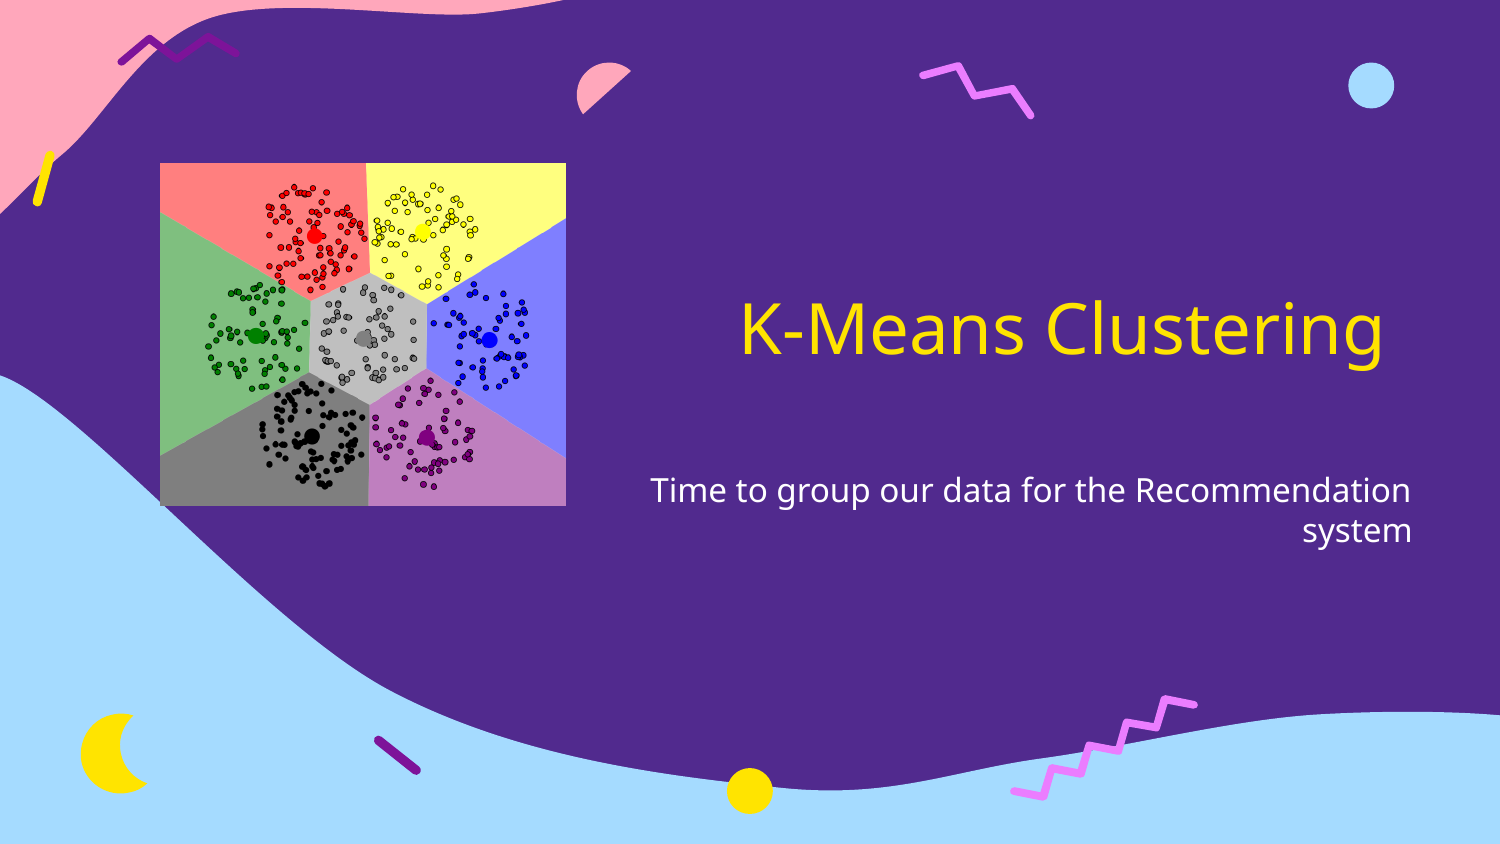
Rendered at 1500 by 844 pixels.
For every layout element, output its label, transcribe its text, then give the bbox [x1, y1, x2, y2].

title K-Means Clustering [651, 239, 1402, 413]
picture [160, 163, 566, 506]
subtitle Time to group our data for the Recommendation system [603, 413, 1428, 605]
